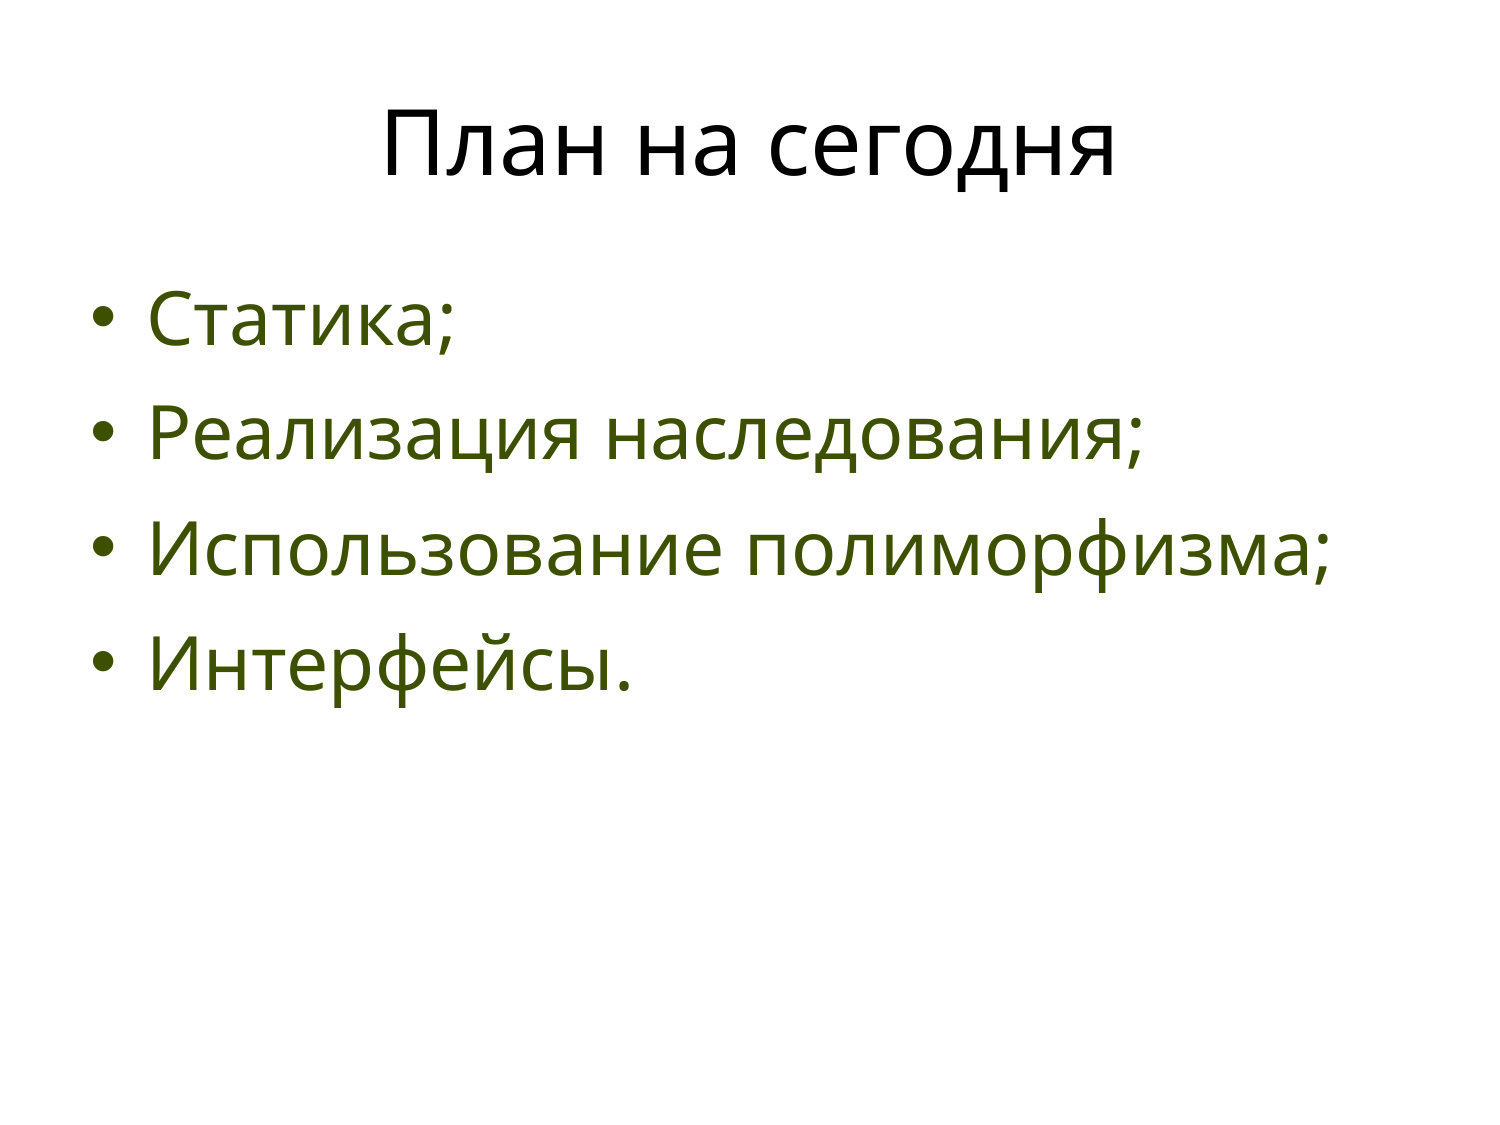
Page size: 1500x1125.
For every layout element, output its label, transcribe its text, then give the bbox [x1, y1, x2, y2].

title План на сегодня [75, 45, 1425, 233]
list Статика; Реализация наследования; Использование полиморфизма; Интерфейсы. [75, 262, 1436, 1047]
